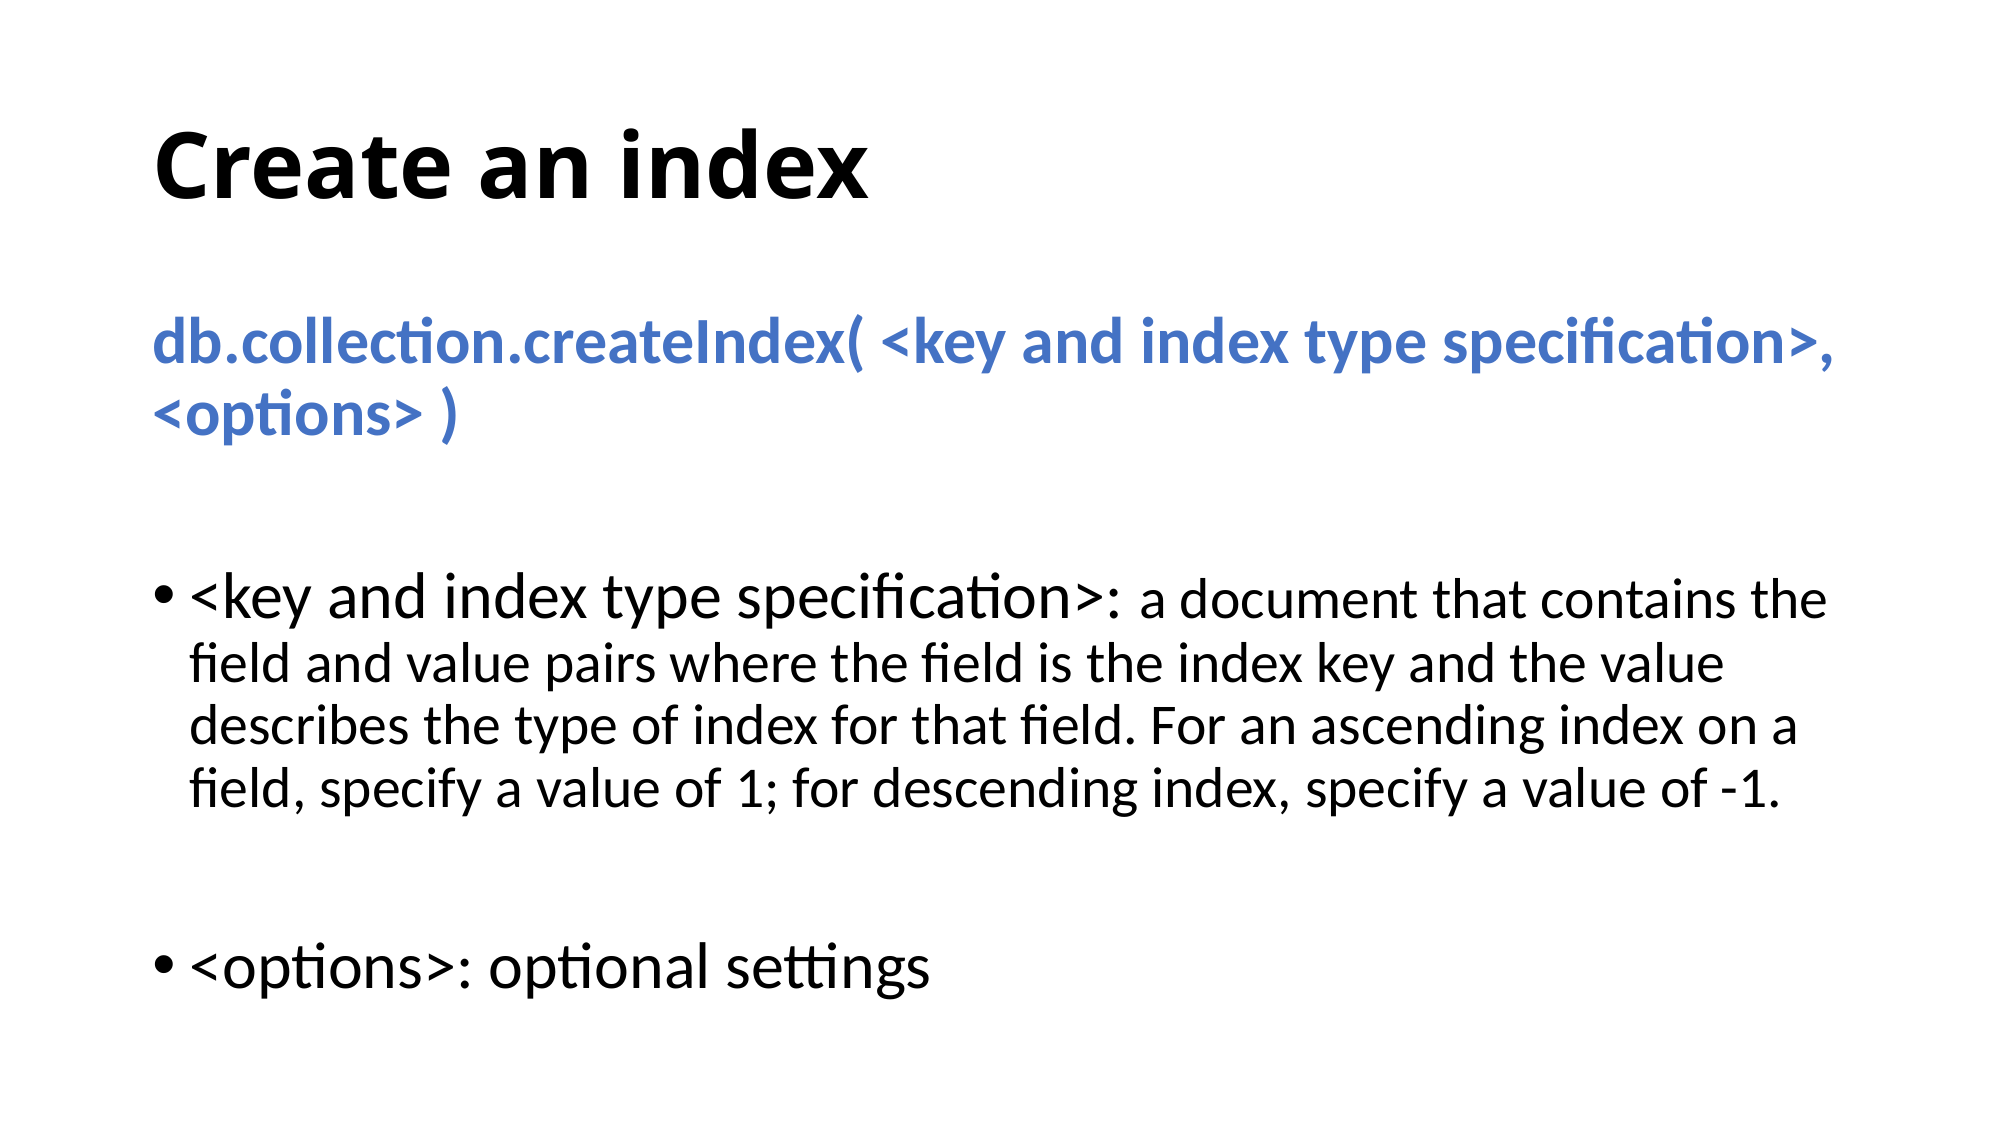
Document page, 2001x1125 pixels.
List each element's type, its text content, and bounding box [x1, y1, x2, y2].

title Create an index [137, 59, 1863, 278]
list db.collection.createIndex( <key and index type specification>, <options> ) <key and index type specification>: a document that contains the field and value pairs where the field is the index key and the value describes the type of index for that field. For an ascending index on a field, specify a value of 1; for descending index, specify a value of -1. <options>: optional settings [137, 299, 1863, 1014]
